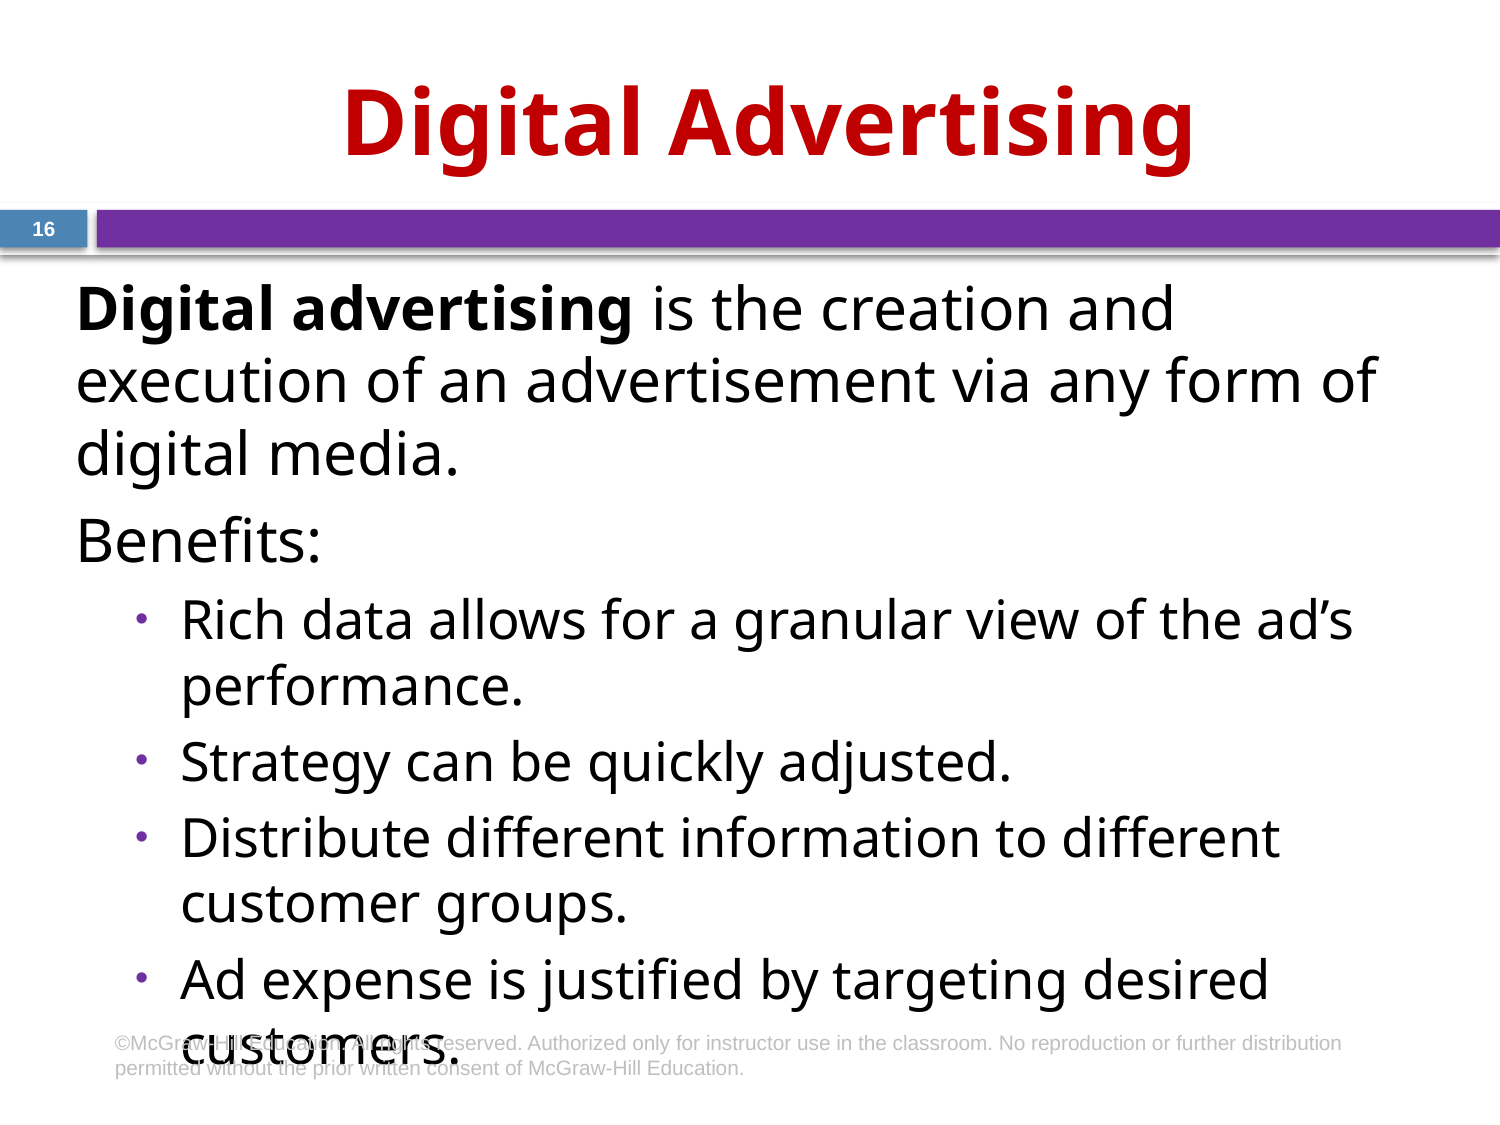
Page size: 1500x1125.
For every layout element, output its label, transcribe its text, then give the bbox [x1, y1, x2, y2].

footer ©McGraw-Hill Education. All rights reserved. Authorized only for instructor use in the classroom. No reproduction or further distribution permitted without the prior written consent of McGraw-Hill Education. [99, 1025, 1438, 1085]
title Digital Advertising [100, 37, 1439, 201]
slide_number 16 [0, 208, 88, 249]
list Digital advertising is the creation and execution of an advertisement via any form of digital media. Benefits: Rich data allows for a granular view of the ad’s performance. Strategy can be quickly adjusted. Distribute different information to different customer groups. Ad expense is justified by targeting desired customers. [59, 262, 1439, 1001]
